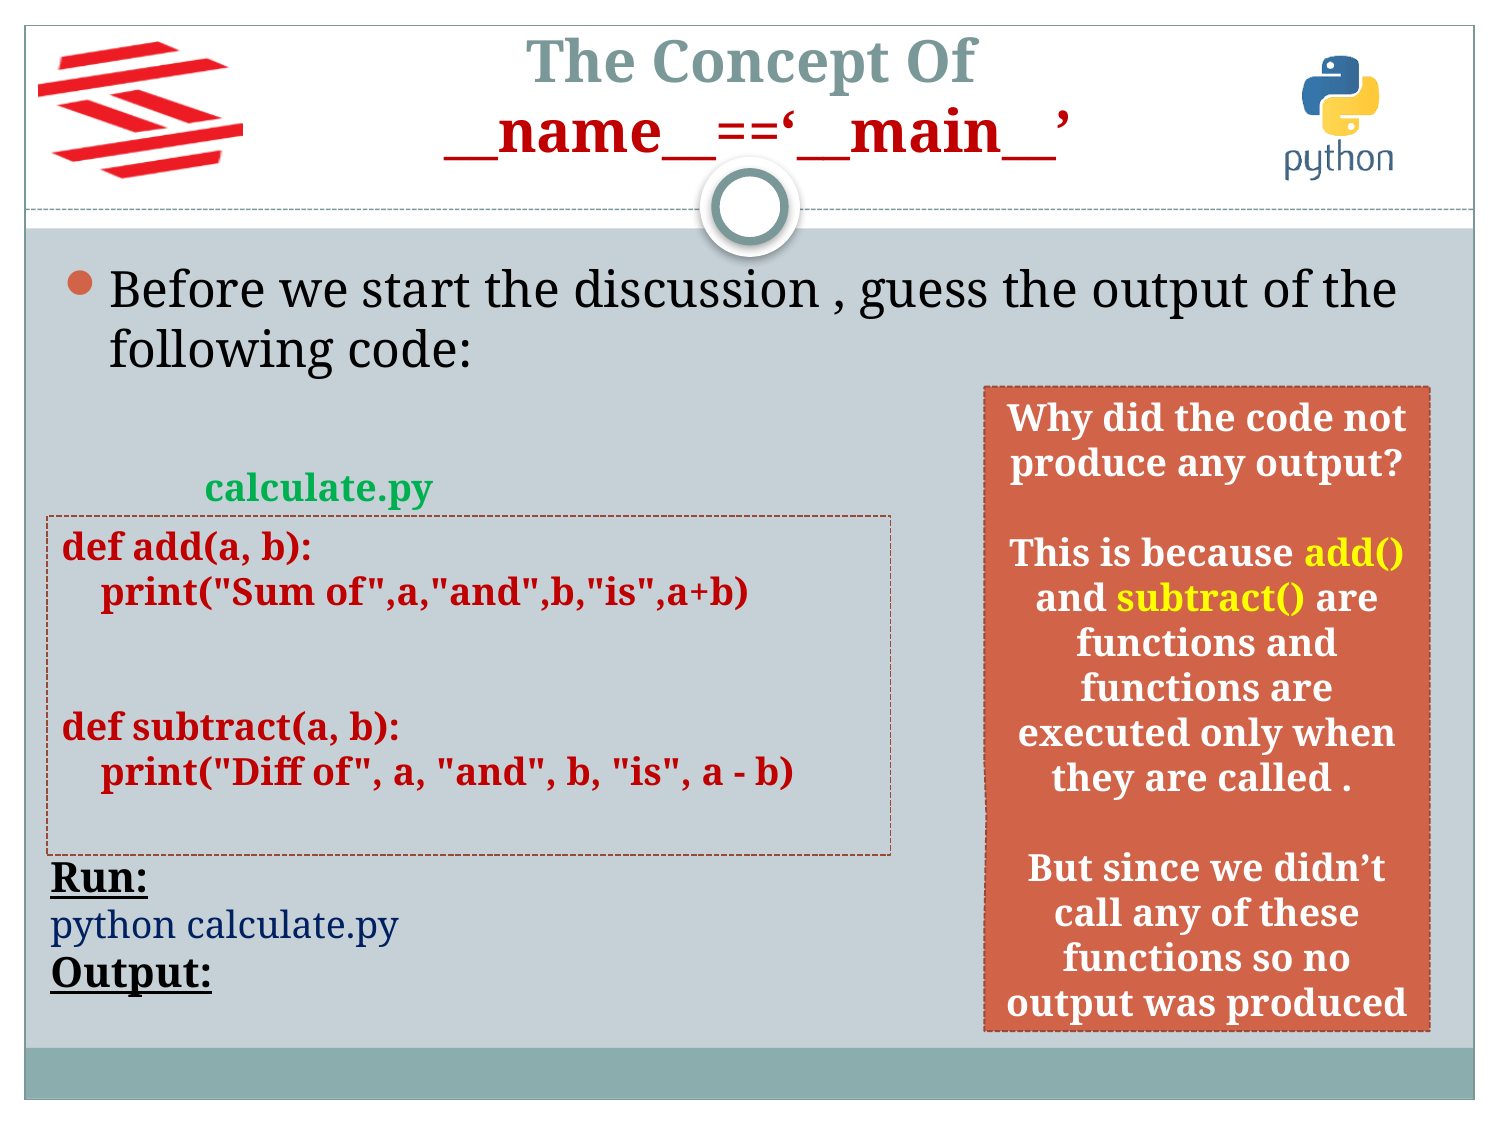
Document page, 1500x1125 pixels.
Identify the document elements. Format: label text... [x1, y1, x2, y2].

text_box [46, 801, 891, 856]
picture [1206, 53, 1471, 186]
text_box calculate.py [189, 456, 449, 515]
text_box Run: python calculate.py Output: [35, 843, 414, 1054]
text_box Why did the code not produce any output? This is because add() and subtract() are functions and functions are executed only when they are called . But since we didn’t call any of these functions so no output was produced [983, 385, 1431, 1033]
picture [37, 40, 243, 185]
text_box def add(a, b): print("Sum of",a,"and",b,"is",a+b) def subtract(a, b): print("Diff of", a, "and", b, "is", a - b) [46, 515, 950, 801]
title The Concept Of __name__==‘__main__’ [248, 46, 1459, 172]
list Before we start the discussion , guess the output of the following code: [49, 250, 1445, 1047]
